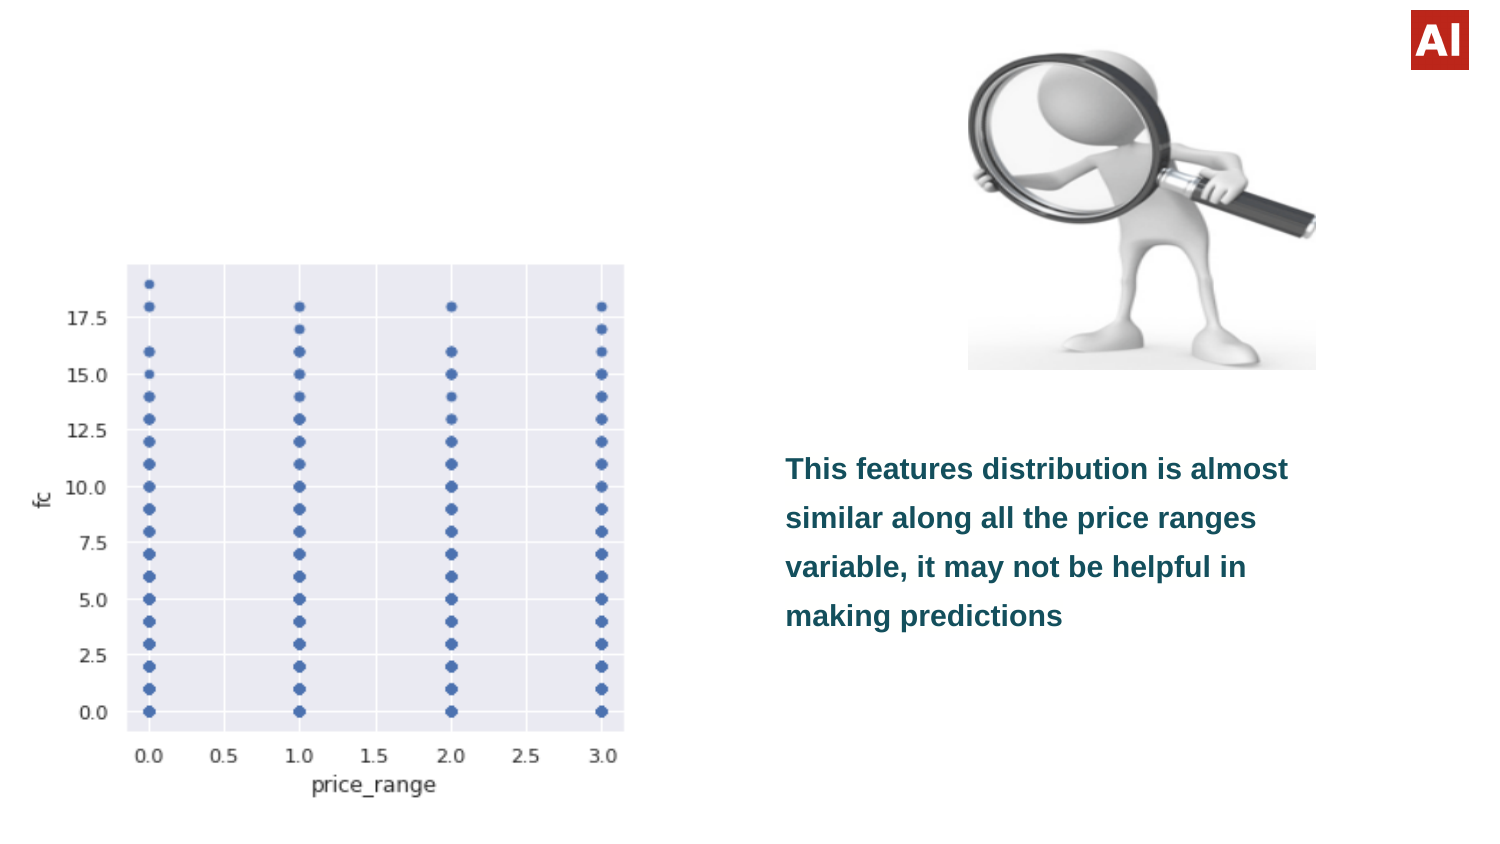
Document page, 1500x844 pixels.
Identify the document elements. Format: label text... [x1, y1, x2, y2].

picture [22, 250, 637, 808]
picture [968, 44, 1316, 371]
text_box This features distribution is almost similar along all the price ranges variable, it may not be helpful in making predictions [770, 421, 1316, 718]
picture [1411, 10, 1469, 70]
